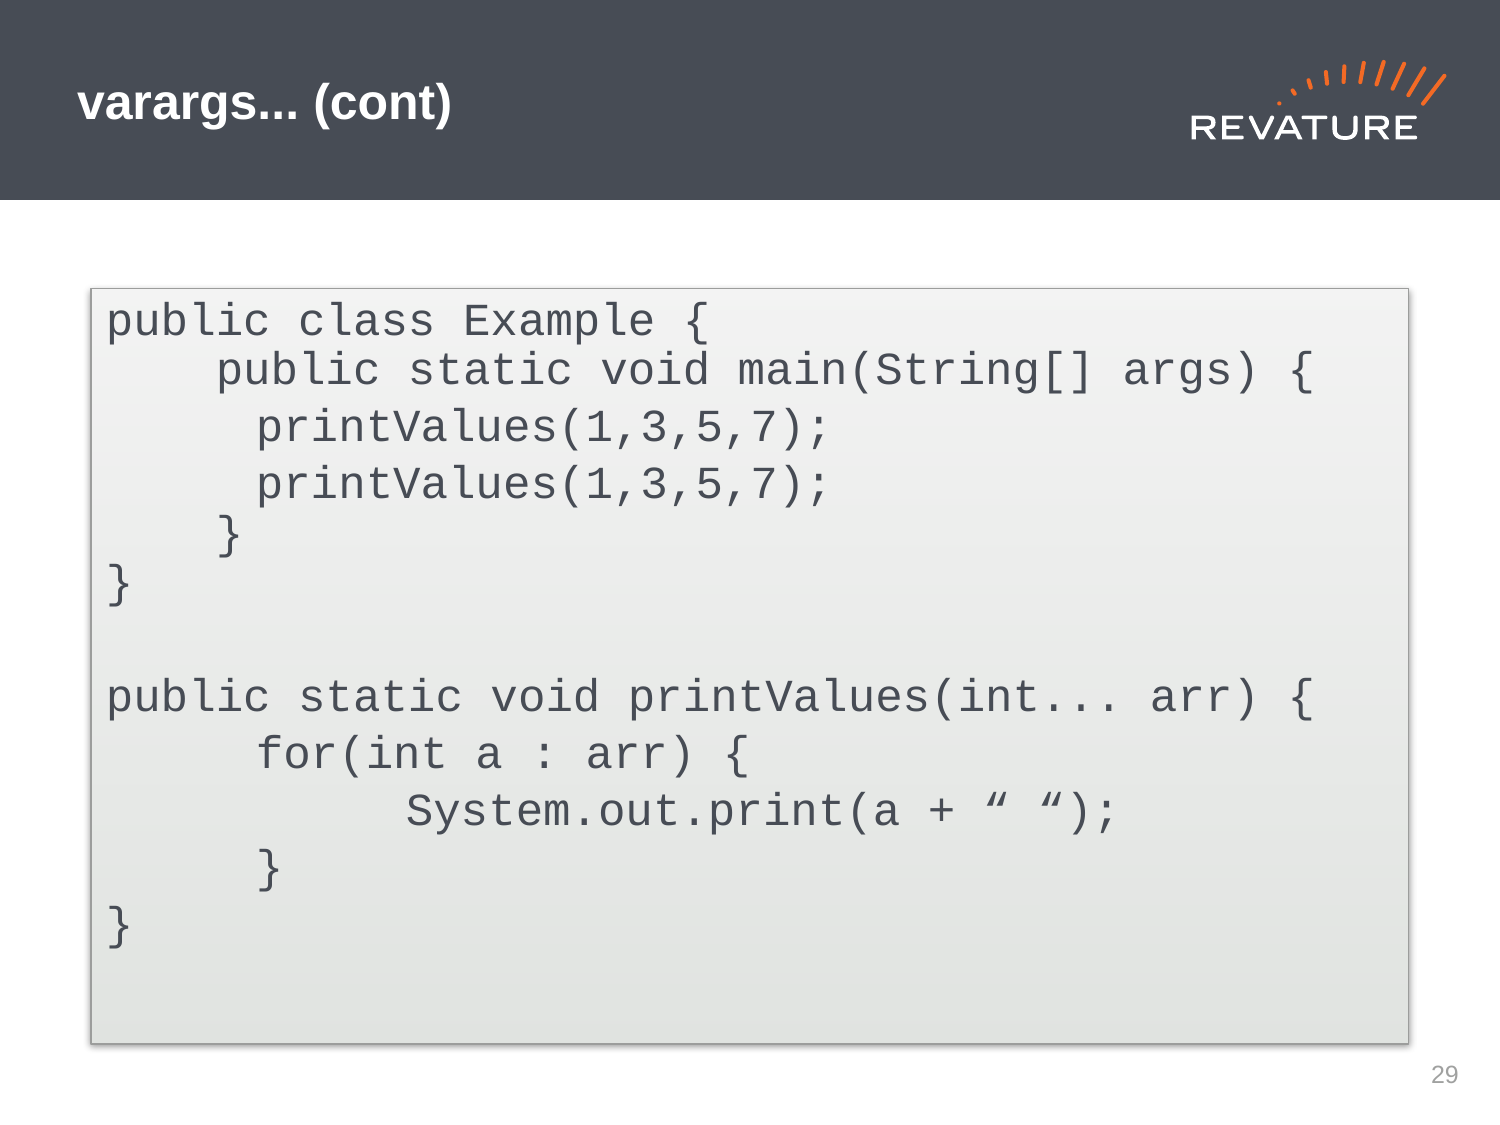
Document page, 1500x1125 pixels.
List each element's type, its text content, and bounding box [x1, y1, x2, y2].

text_box 28 [1332, 1043, 1474, 1104]
text_box varargs... (cont) [62, 0, 1083, 200]
text_box public class Example { public static void main(String[] args) { printValues(1,3,5,7); printValues(1,3,5,7); } } public static void printValues(int... arr) { for(int a : arr) { System.out.print(a + “ “); } } [90, 288, 1409, 1045]
